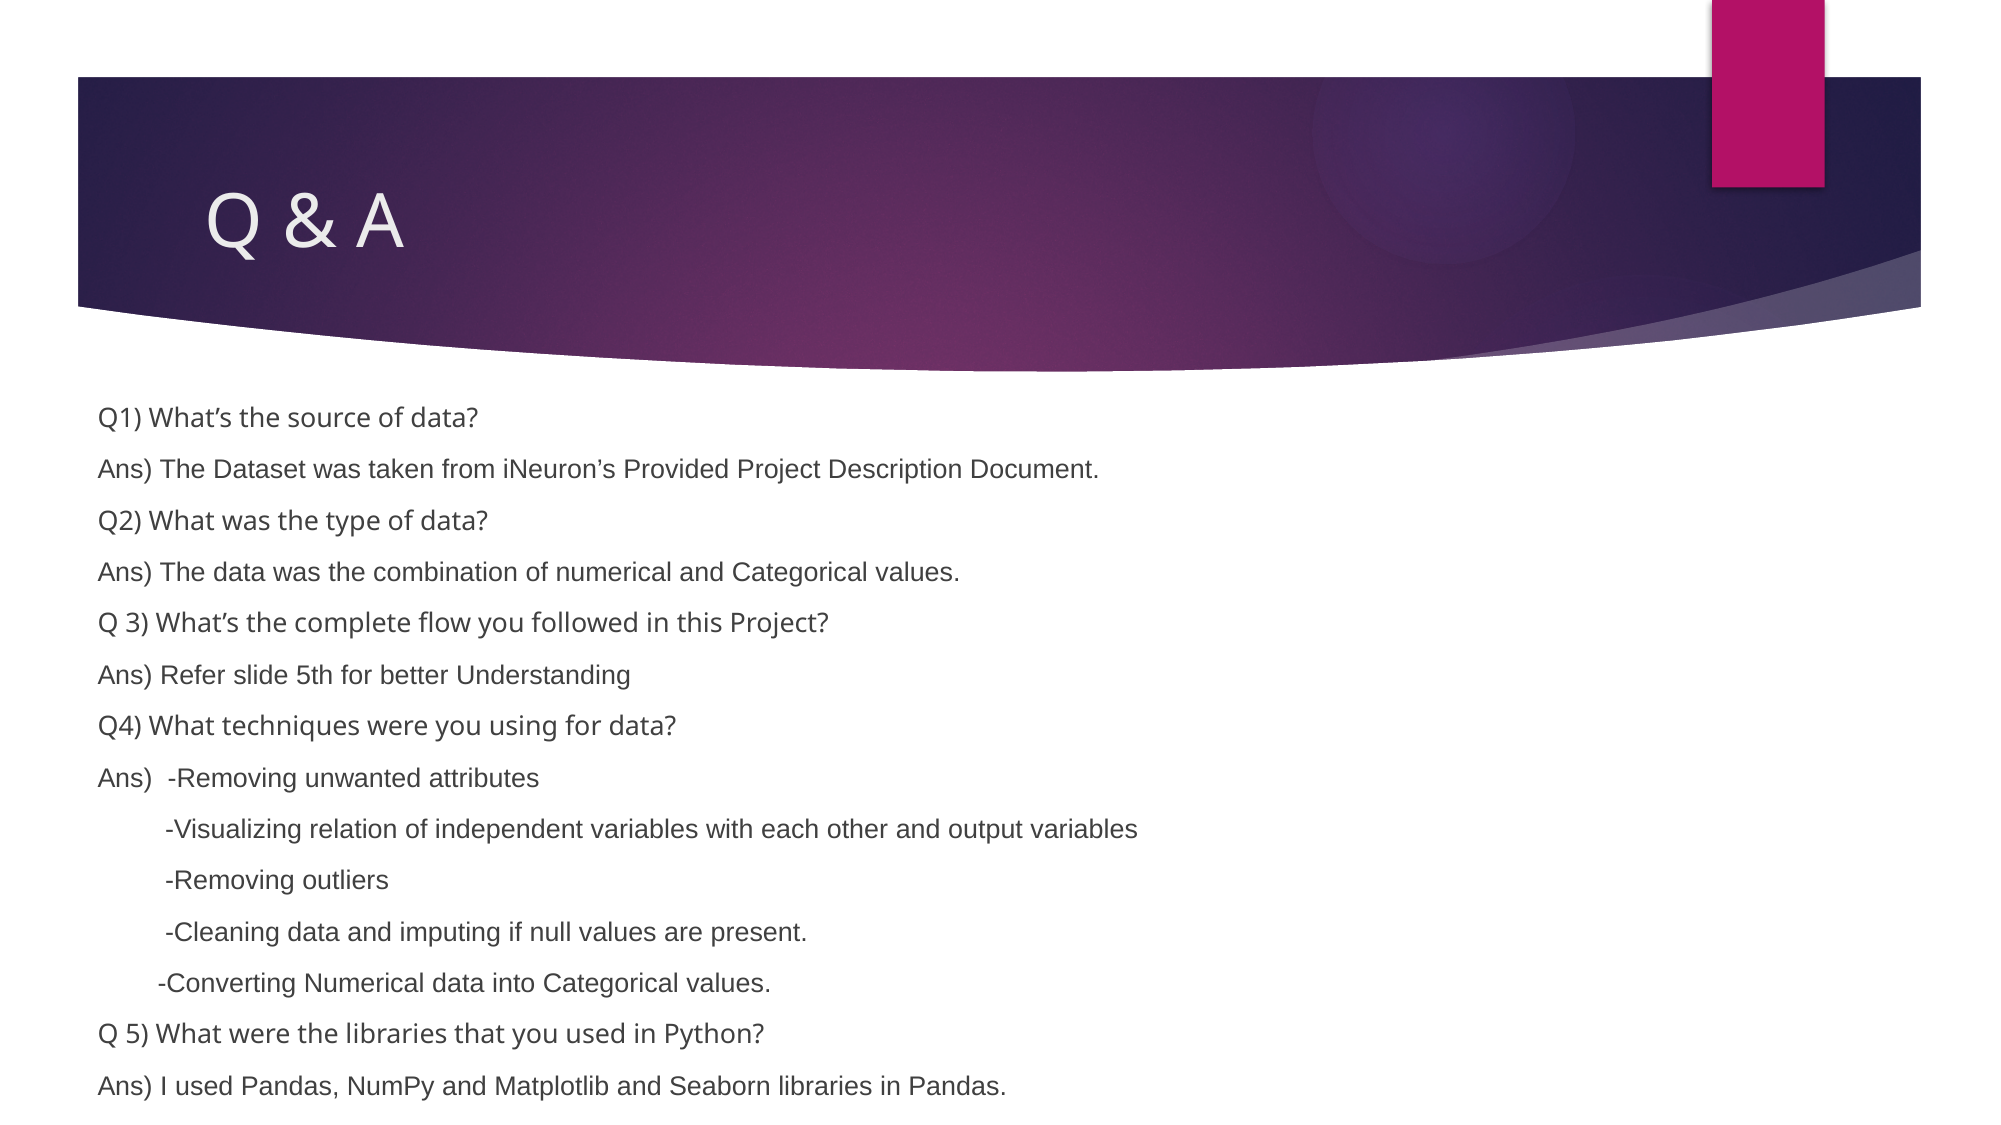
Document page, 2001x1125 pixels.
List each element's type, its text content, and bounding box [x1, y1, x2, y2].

list Q1) What’s the source of data? Ans) The Dataset was taken from iNeuron’s Provided Project Description Document. Q2) What was the type of data? Ans) The data was the combination of numerical and Categorical values. Q 3) What’s the complete flow you followed in this Project? Ans) Refer slide 5th for better Understanding Q4) What techniques were you using for data? Ans) -Removing unwanted attributes -Visualizing relation of independent variables with each other and output variables -Removing outliers -Cleaning data and imputing if null values are present. -Converting Numerical data into Categorical values. Q 5) What were the libraries that you used in Python? Ans) I used Pandas, NumPy and Matplotlib and Seaborn libraries in Pandas. [82, 393, 1926, 1109]
title Q & A [189, 159, 1627, 276]
